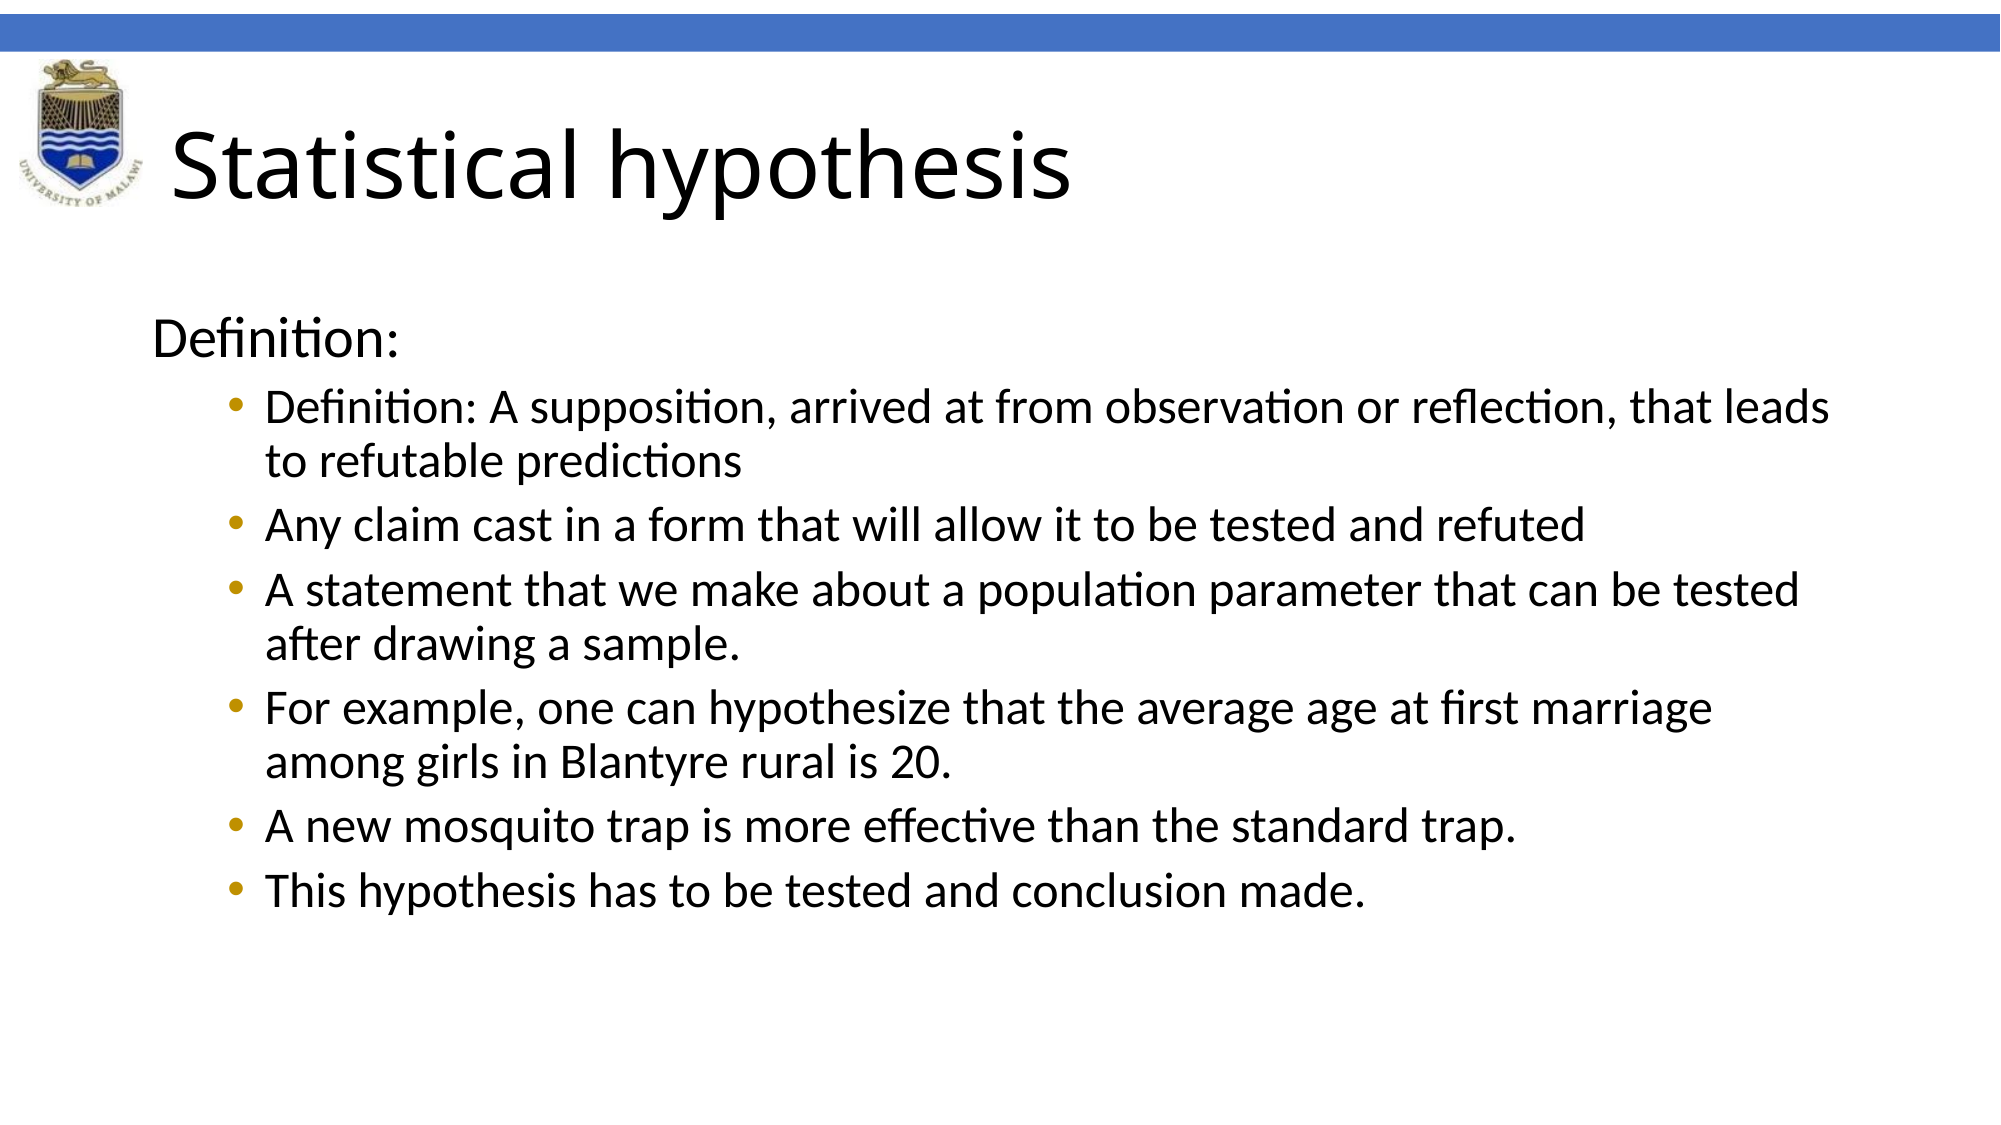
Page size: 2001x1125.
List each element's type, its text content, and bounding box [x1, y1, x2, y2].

picture [19, 59, 143, 207]
list Definition: Definition: A supposition, arrived at from observation or reflection, that leads to refutable predictions Any claim cast in a form that will allow it to be tested and refuted A statement that we make about a population parameter that can be tested after drawing a sample. For example, one can hypothesize that the average age at first marriage among girls in Blantyre rural is 20. A new mosquito trap is more effective than the standard trap. This hypothesis has to be tested and conclusion made. [137, 299, 1863, 1066]
title Statistical hypothesis [155, 59, 1851, 278]
